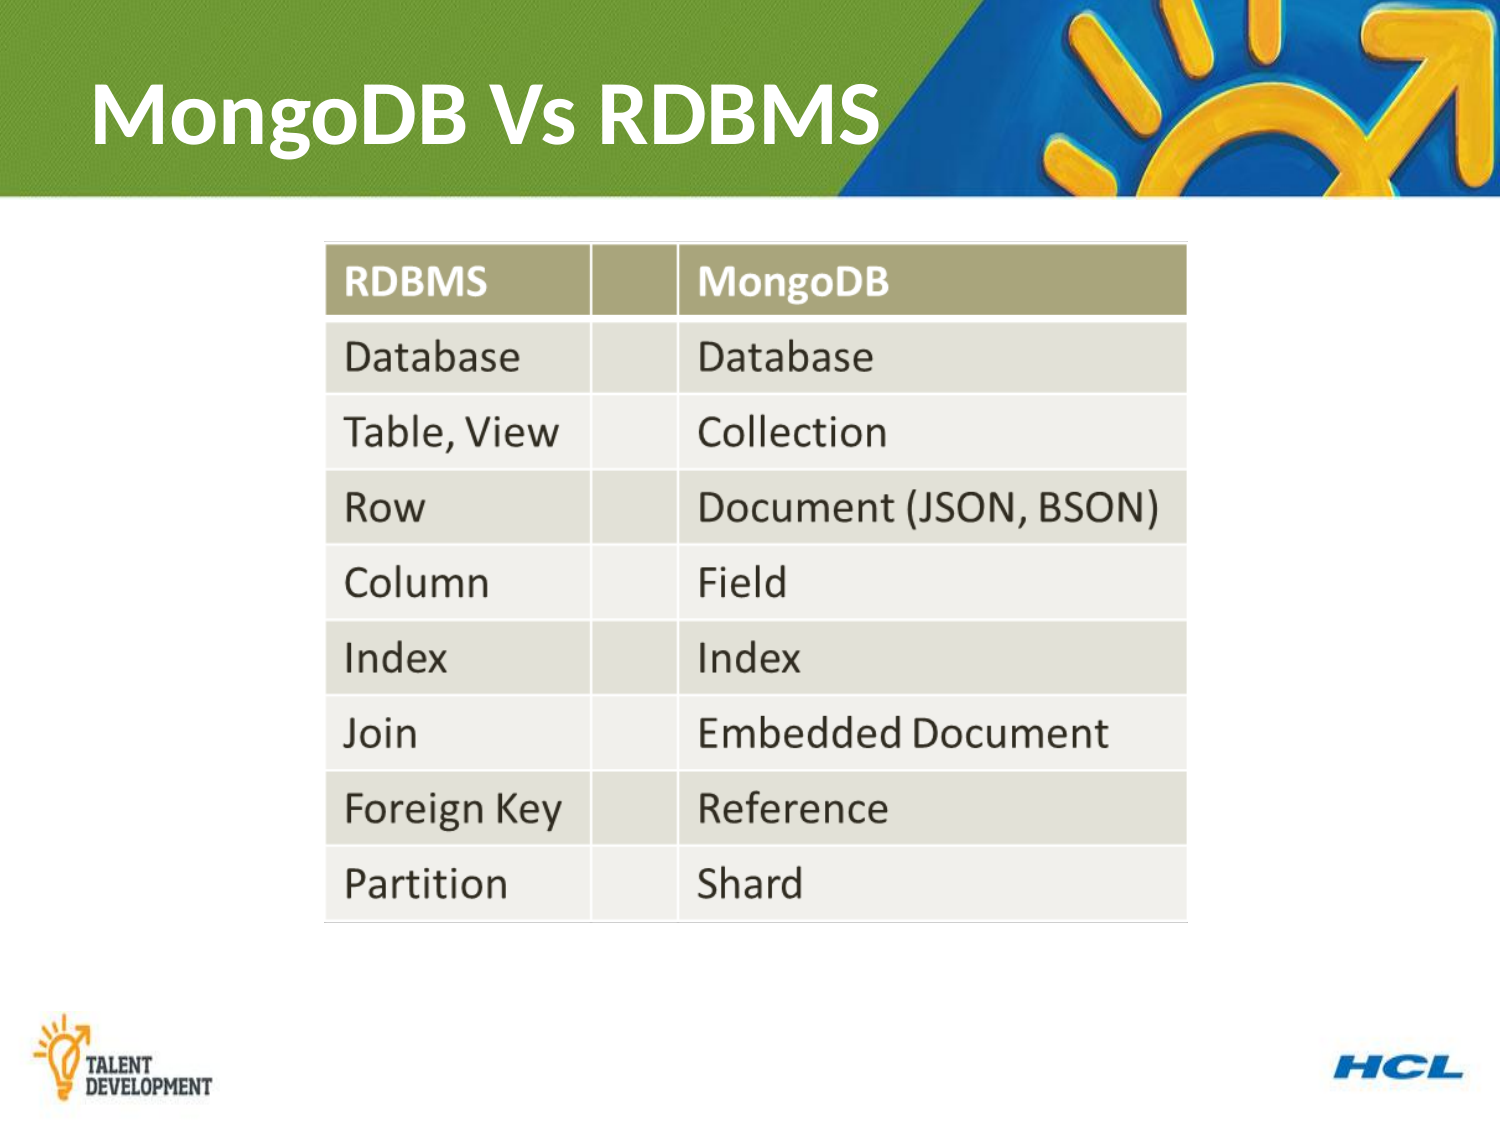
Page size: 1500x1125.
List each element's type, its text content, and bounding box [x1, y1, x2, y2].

picture [0, 0, 1500, 200]
title MongoDB Vs RDBMS [75, 45, 1425, 233]
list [324, 237, 1188, 940]
picture [0, 1011, 1500, 1125]
